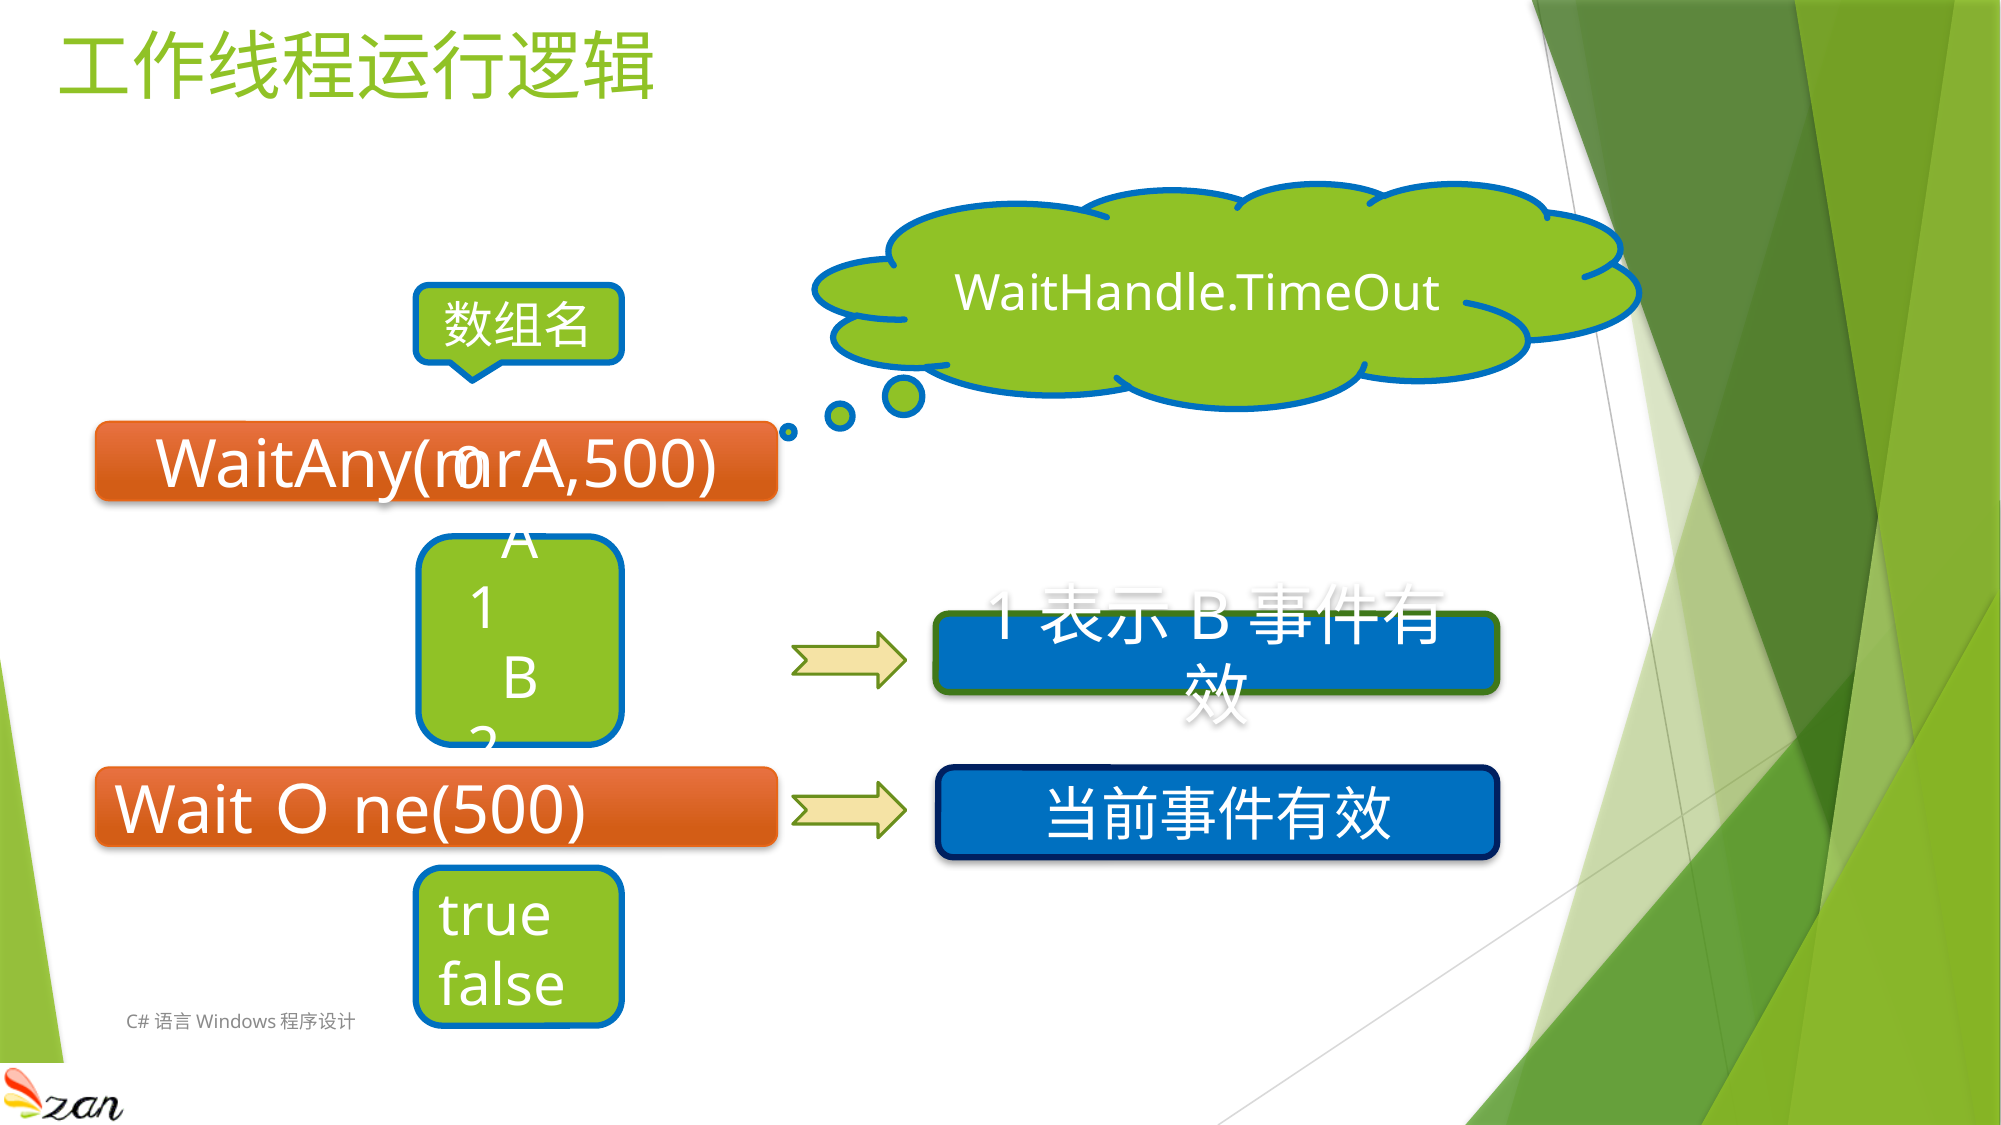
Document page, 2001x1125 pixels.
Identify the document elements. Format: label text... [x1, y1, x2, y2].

text_box true false [414, 866, 624, 1028]
title 工作线程运行逻辑 [41, 10, 696, 140]
text_box WaitAny(mrA,500) [94, 420, 779, 502]
text_box 当前事件有效 [937, 766, 1499, 859]
text_box WaitＯne(500) [94, 766, 779, 847]
text_box [791, 631, 907, 690]
text_box 1表示B事件有效 [934, 612, 1499, 694]
text_box WaitHandle.TimeOut [826, 402, 855, 431]
footer C#语言Windows程序设计 [111, 991, 1145, 1051]
text_box 数组名 [414, 283, 624, 383]
text_box 0 A 1 B 2 C [416, 534, 624, 747]
text_box WaitHandle.TimeOut [812, 182, 1641, 411]
text_box WaitHandle.TimeOut [883, 376, 924, 417]
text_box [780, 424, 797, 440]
picture [0, 1063, 128, 1125]
text_box [791, 780, 907, 840]
